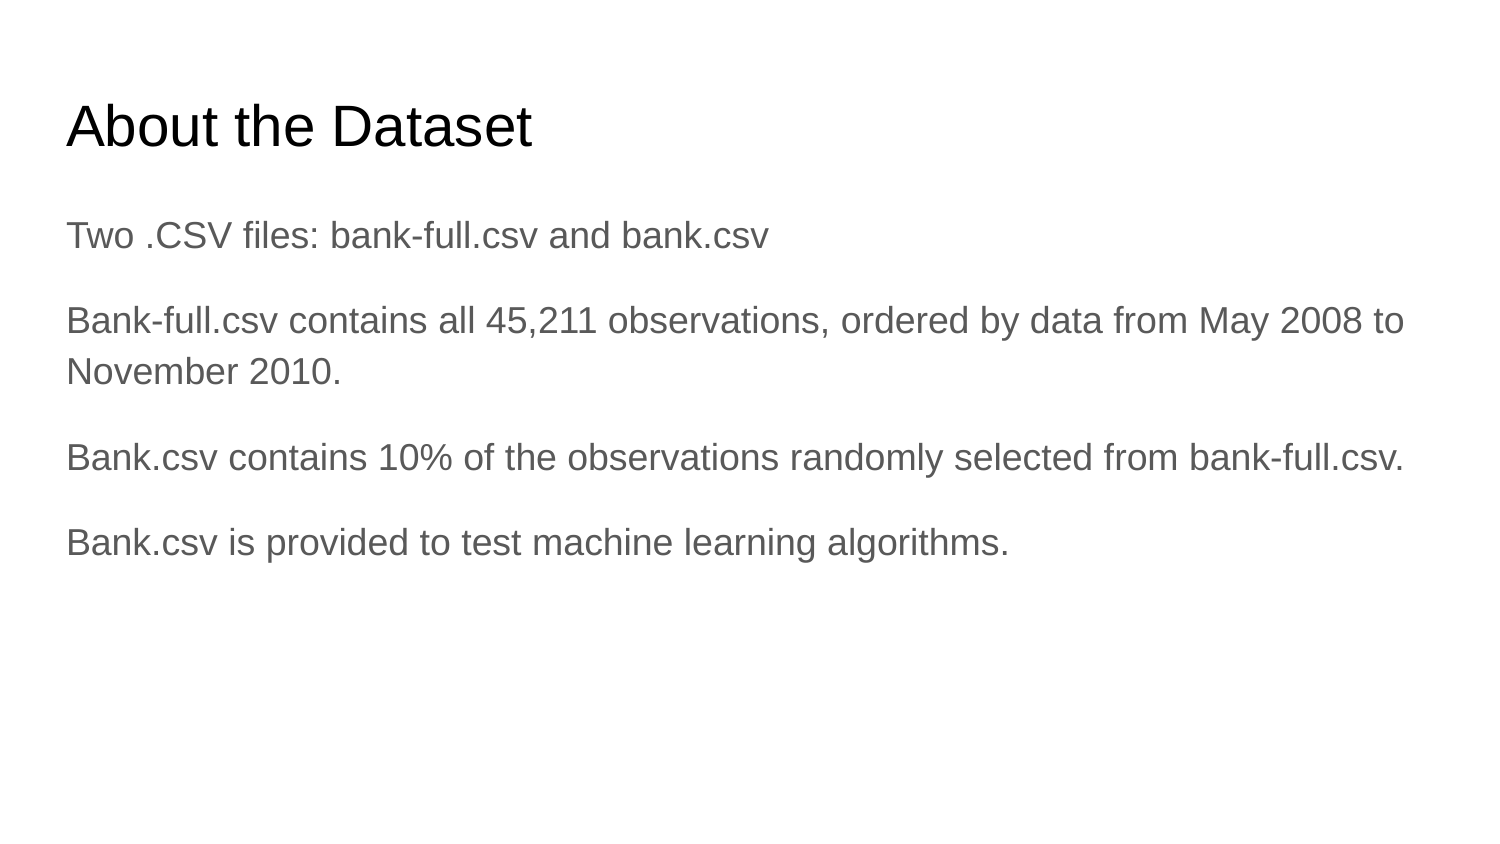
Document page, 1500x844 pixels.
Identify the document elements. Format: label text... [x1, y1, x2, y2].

title About the Dataset [51, 72, 1449, 167]
list Two .CSV files: bank-full.csv and bank.csv Bank-full.csv contains all 45,211 observations, ordered by data from May 2008 to November 2010. Bank.csv contains 10% of the observations randomly selected from bank-full.csv. Bank.csv is provided to test machine learning algorithms. [51, 189, 1449, 750]
